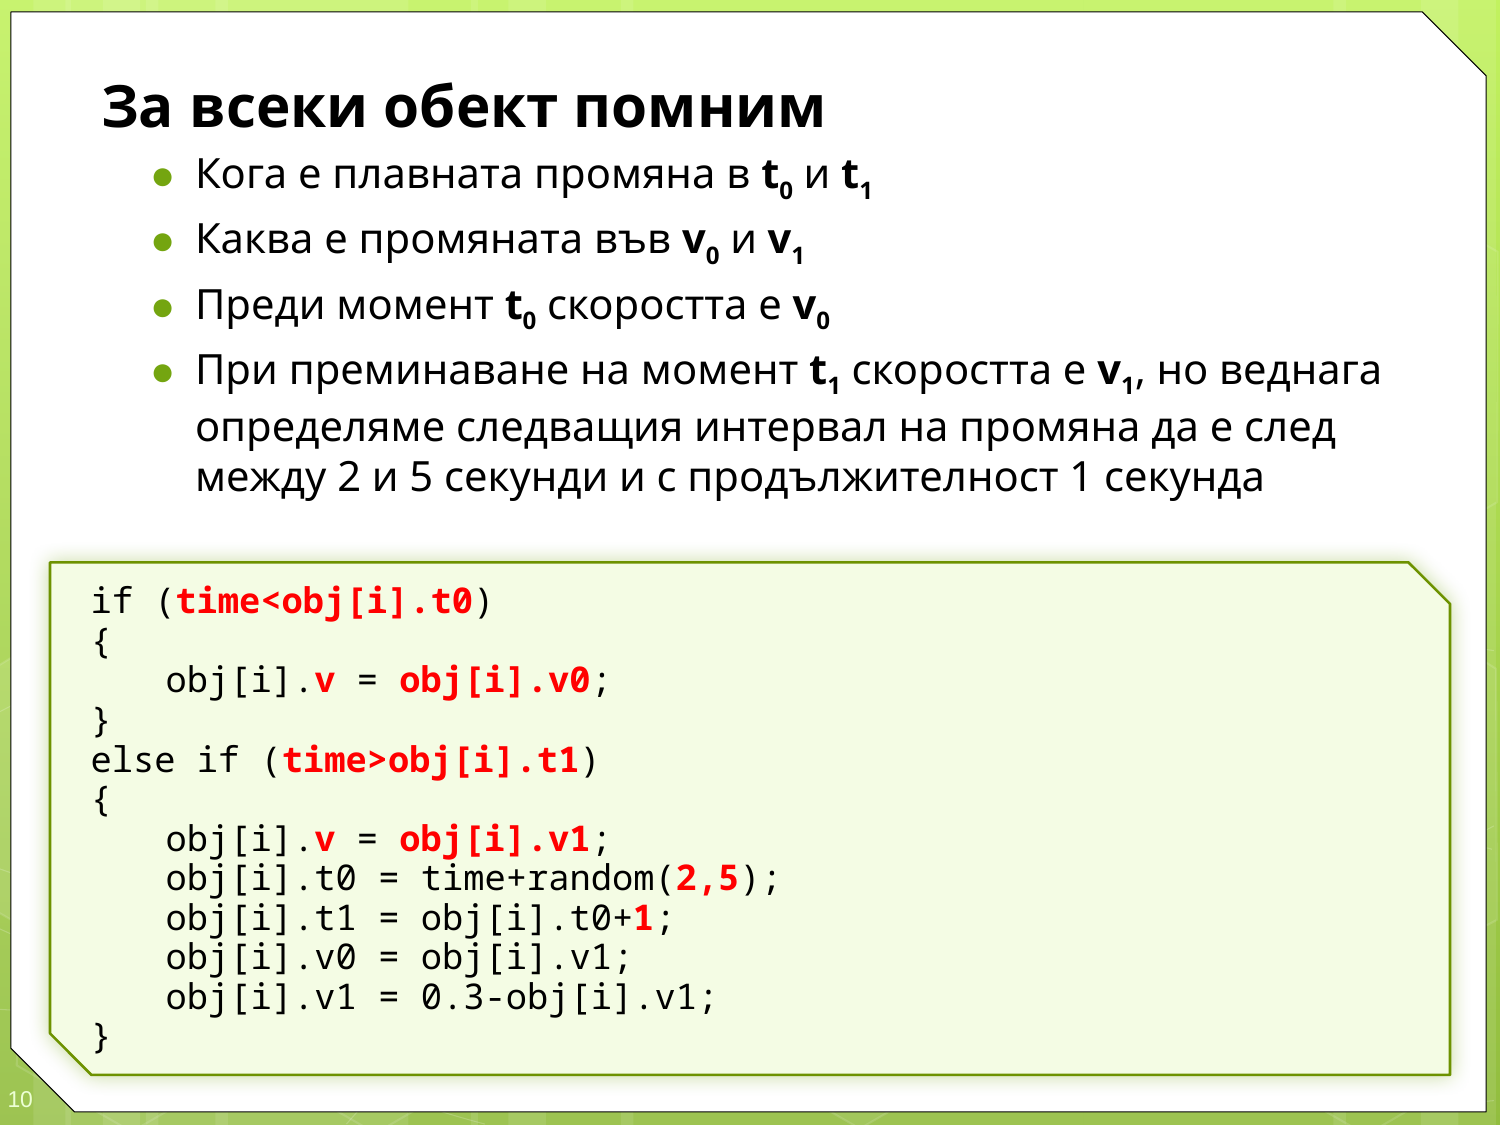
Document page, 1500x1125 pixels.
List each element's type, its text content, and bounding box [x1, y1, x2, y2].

text_box if (time<obj[i].t0) { obj[i].v = obj[i].v0; } else if (time>obj[i].t1) { obj[i].v = obj[i].v1; obj[i].t0 = time+random(2,5); obj[i].t1 = obj[i].t0+1; obj[i].v0 = obj[i].v1; obj[i].v1 = 0.3-obj[i].v1; } [48, 561, 1452, 1077]
list За всеки обект помним Кога е плавната промяна в t0 и t1 Каква е промяната във v0 и v1 Преди момент t0 скоростта е v0 При преминаване на момент t1 скоростта е v1, но веднага определяме следващия интервал на промяна да е след между 2 и 5 секунди и с продължителност 1 секунда [75, 61, 1488, 1113]
